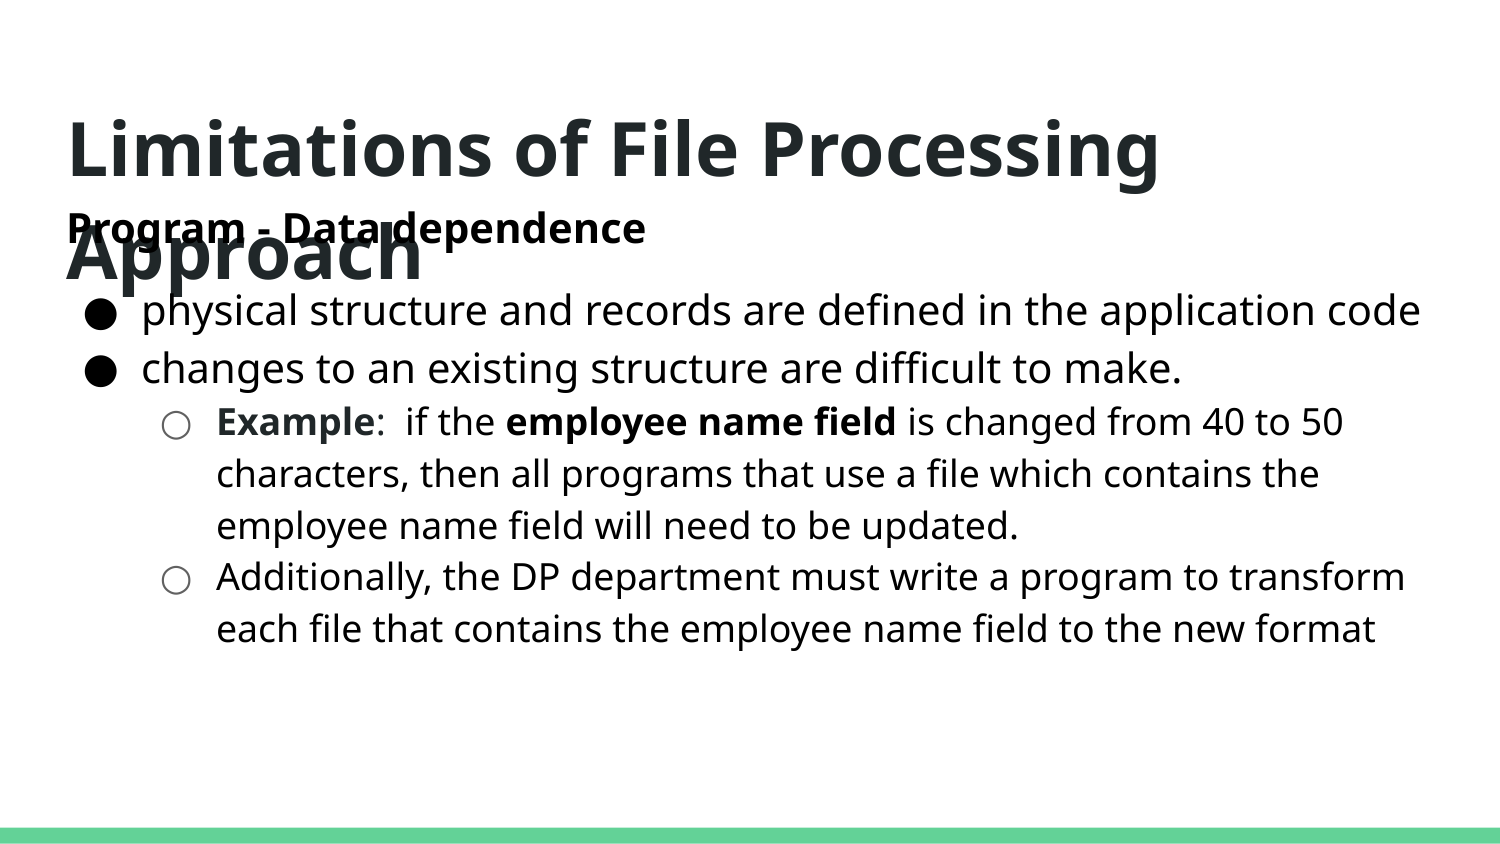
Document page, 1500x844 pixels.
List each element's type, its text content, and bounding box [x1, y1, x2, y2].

list Program - Data dependence physical structure and records are defined in the application code changes to an existing structure are difficult to make. Example: if the employee name field is changed from 40 to 50 characters, then all programs that use a file which contains the employee name field will need to be updated. Additionally, the DP department must write a program to transform each file that contains the employee name field to the new format [51, 178, 1449, 750]
title Limitations of File Processing Approach [51, 72, 1449, 167]
